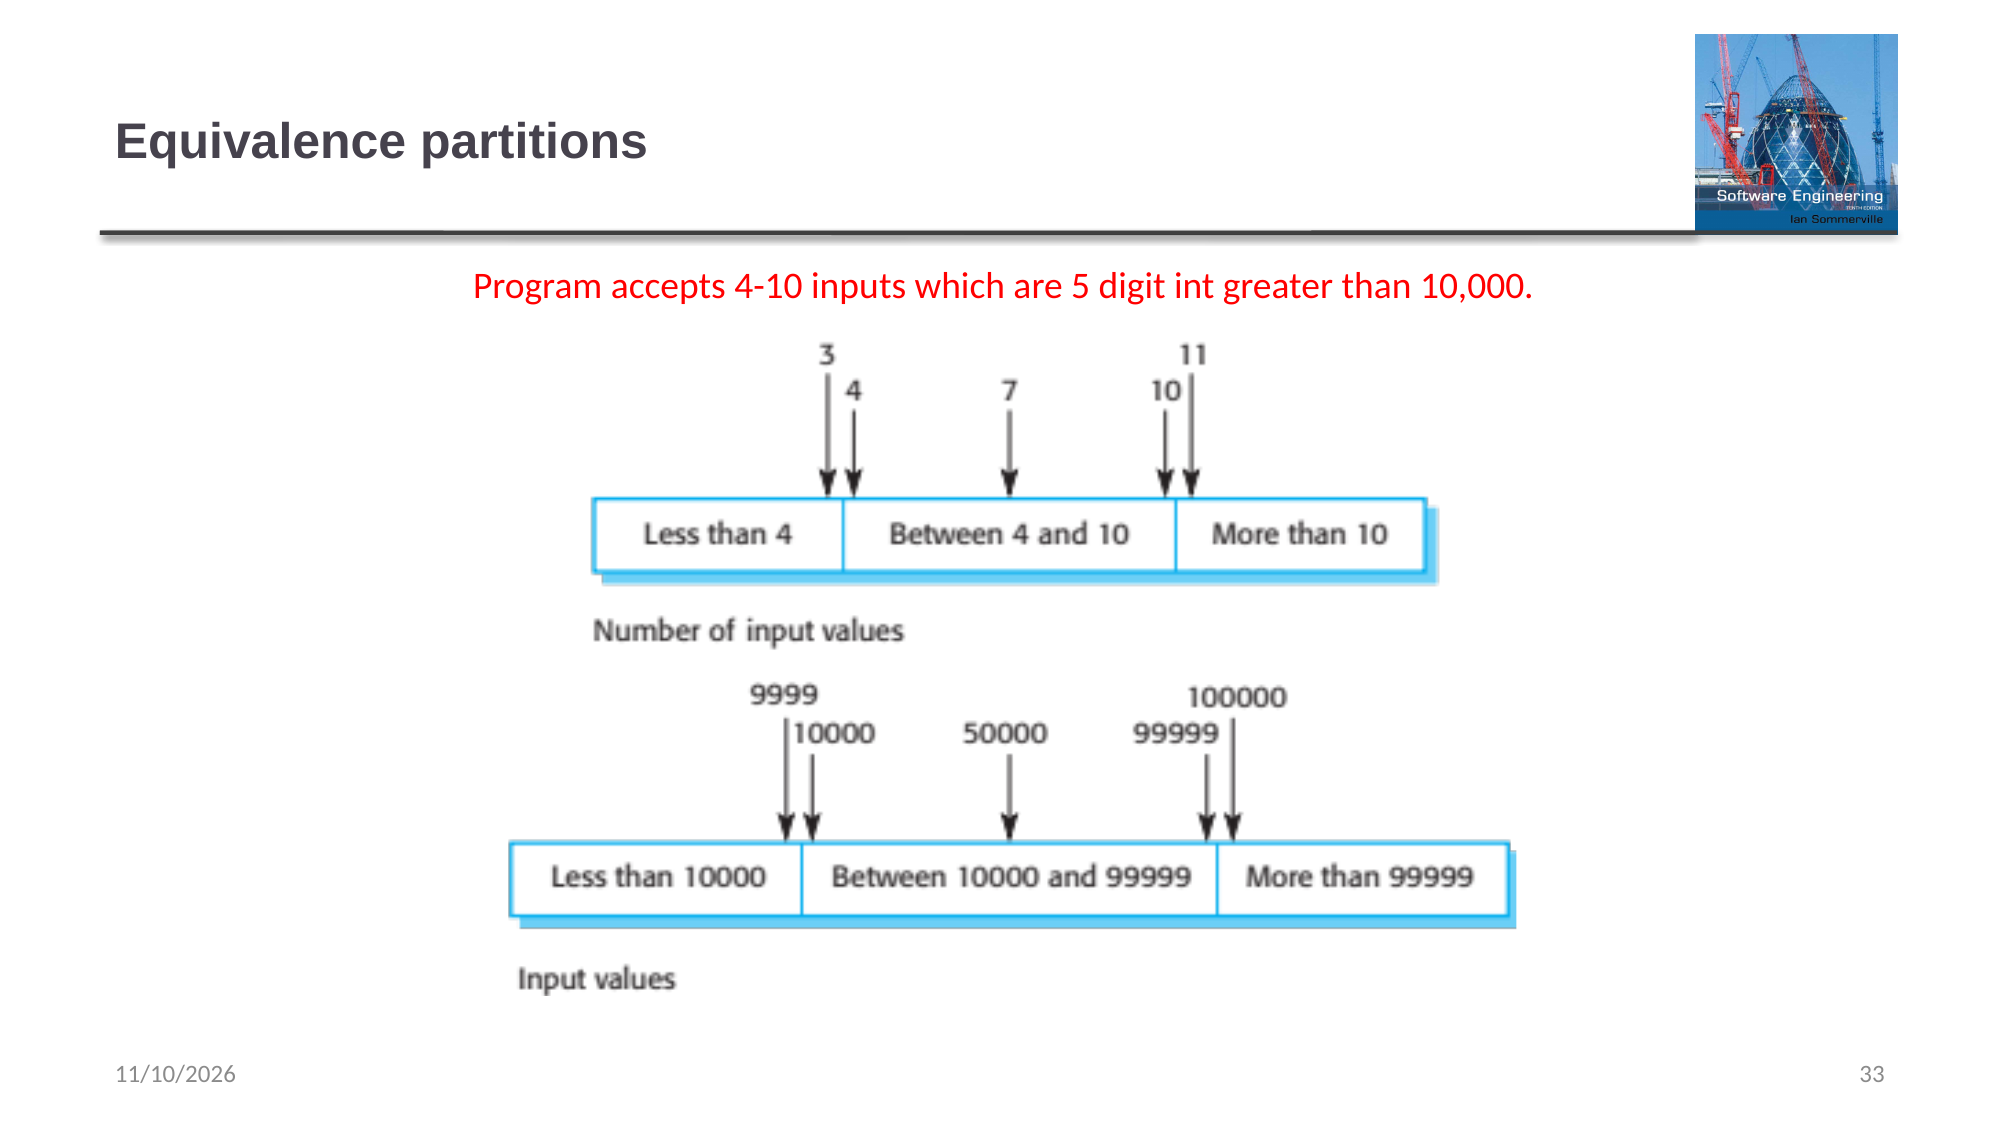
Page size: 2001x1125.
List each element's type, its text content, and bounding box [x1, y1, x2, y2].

slide_number 33 [1433, 1042, 1900, 1103]
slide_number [99, 1042, 567, 1103]
text_box Program accepts 4-10 inputs which are 5 digit int greater than 10,000. [458, 253, 1809, 314]
title Equivalence partitions [99, 44, 1696, 233]
picture [1695, 34, 1898, 230]
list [411, 335, 1612, 996]
